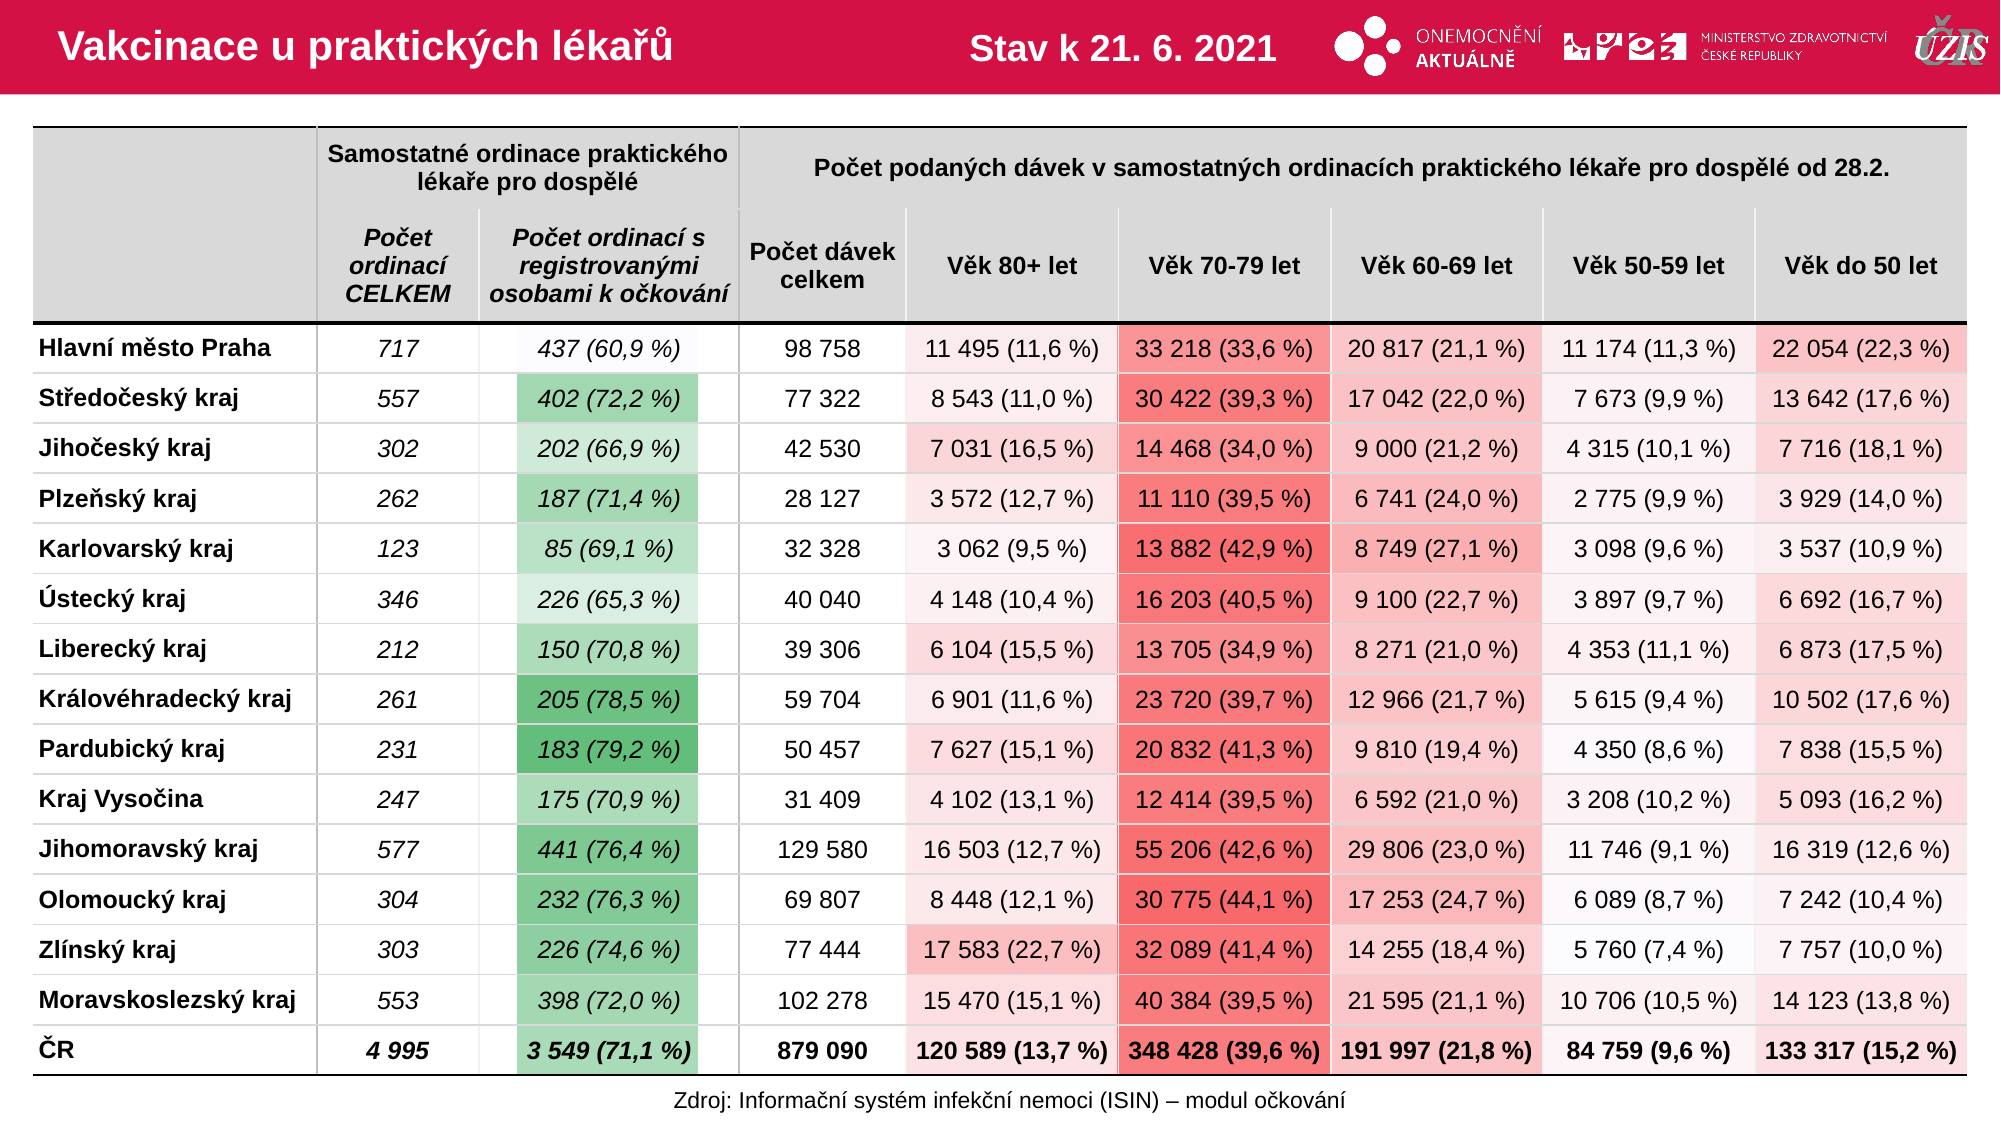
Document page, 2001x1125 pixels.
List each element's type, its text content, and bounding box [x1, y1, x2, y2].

table_cell 3 572 (12,7 %) [907, 474, 1118, 522]
table_cell 11 495 (11,6 %) [907, 325, 1118, 372]
table_cell 441 (76,4 %) [480, 825, 738, 873]
table_cell 302 [318, 424, 478, 472]
text_box Stav k 21. 6. 2021 [954, 16, 1307, 77]
table_cell 7 838 (15,5 %) [1756, 725, 1967, 773]
table_cell 6 692 (16,7 %) [1756, 574, 1967, 623]
table_cell 303 [318, 925, 478, 974]
table_cell Počet ordinací s registrovanými osobami k očkování [480, 209, 738, 321]
table_cell 77 444 [740, 925, 905, 974]
table_cell 102 278 [740, 975, 905, 1024]
table_cell 262 [318, 474, 478, 522]
table_cell 7 757 (10,0 %) [1756, 925, 1967, 974]
table_cell 11 174 (11,3 %) [1544, 325, 1754, 372]
table_cell Věk do 50 let [1756, 210, 1967, 321]
table_cell 33 218 (33,6 %) [1119, 325, 1330, 372]
table_cell 55 206 (42,6 %) [1119, 825, 1330, 873]
table_cell Věk 60-69 let [1332, 210, 1542, 321]
table_cell 14 468 (34,0 %) [1119, 424, 1330, 472]
picture [1563, 31, 1888, 60]
table_cell 4 148 (10,4 %) [907, 574, 1118, 623]
table_cell 879 090 [740, 1026, 905, 1074]
table_cell Jihočeský kraj [33, 424, 316, 472]
table_cell 14 123 (13,8 %) [1756, 975, 1967, 1024]
table_cell 8 448 (12,1 %) [907, 875, 1118, 924]
table_cell 17 253 (24,7 %) [1332, 875, 1542, 924]
table_cell 21 595 (21,1 %) [1332, 975, 1542, 1024]
table_cell 5 615 (9,4 %) [1544, 675, 1754, 723]
table_cell 11 110 (39,5 %) [1119, 474, 1330, 522]
table_cell 437 (60,9 %) [480, 325, 738, 372]
table_cell 17 583 (22,7 %) [907, 925, 1118, 974]
table_cell 3 208 (10,2 %) [1544, 775, 1754, 823]
table_cell Středočeský kraj [33, 374, 316, 422]
table_cell 20 817 (21,1 %) [1332, 325, 1542, 372]
table_cell 16 319 (12,6 %) [1756, 825, 1967, 873]
table_cell 23 720 (39,7 %) [1119, 675, 1330, 723]
table_cell 577 [318, 825, 478, 873]
table_cell Plzeňský kraj [33, 474, 316, 522]
table_cell 30 775 (44,1 %) [1119, 875, 1330, 924]
table_cell 3 098 (9,6 %) [1544, 524, 1754, 573]
table_cell 4 315 (10,1 %) [1544, 424, 1754, 472]
table_cell 31 409 [740, 775, 905, 823]
table_cell 183 (79,2 %) [480, 725, 738, 773]
table_cell 4 353 (11,1 %) [1544, 624, 1754, 673]
table_cell 304 [318, 875, 478, 924]
table_cell 402 (72,2 %) [480, 374, 738, 422]
table_cell Kraj Vysočina [33, 775, 316, 823]
table_cell 6 873 (17,5 %) [1756, 624, 1967, 673]
table_cell 59 704 [740, 675, 905, 723]
table_cell 28 127 [740, 474, 905, 522]
table_cell 4 995 [318, 1026, 478, 1074]
table_cell 120 589 (13,7 %) [907, 1026, 1118, 1074]
table_cell 8 749 (27,1 %) [1332, 524, 1542, 573]
table_cell 20 832 (41,3 %) [1119, 725, 1330, 773]
table_cell 3 897 (9,7 %) [1544, 574, 1754, 623]
table_cell 3 929 (14,0 %) [1756, 474, 1967, 522]
table_cell 212 [318, 624, 478, 673]
table_cell 2 775 (9,9 %) [1544, 474, 1754, 522]
table_cell 9 000 (21,2 %) [1332, 424, 1542, 472]
table_cell 129 580 [740, 825, 905, 873]
table_cell 150 (70,8 %) [480, 624, 738, 673]
table_cell Olomoucký kraj [33, 875, 316, 924]
table_cell Jihomoravský kraj [33, 825, 316, 873]
table_cell 8 271 (21,0 %) [1332, 624, 1542, 673]
table_cell 205 (78,5 %) [480, 675, 738, 723]
table_cell 8 543 (11,0 %) [907, 374, 1118, 422]
table_cell Pardubický kraj [33, 725, 316, 773]
table_cell 226 (65,3 %) [480, 574, 738, 623]
table_cell 553 [318, 975, 478, 1024]
table_cell 6 592 (21,0 %) [1332, 775, 1542, 823]
table_cell 231 [318, 725, 478, 773]
table_cell Počet dávek celkem [740, 210, 905, 321]
table_cell 6 901 (11,6 %) [907, 675, 1118, 723]
table_cell 15 470 (15,1 %) [907, 975, 1118, 1024]
table_cell 6 741 (24,0 %) [1332, 474, 1542, 522]
table_cell 50 457 [740, 725, 905, 773]
table_cell 191 997 (21,8 %) [1332, 1026, 1542, 1074]
table_cell 12 414 (39,5 %) [1119, 775, 1330, 823]
table_cell 40 040 [740, 574, 905, 623]
table_cell 77 322 [740, 374, 905, 422]
table_cell Zlínský kraj [33, 925, 316, 974]
table_cell 32 089 (41,4 %) [1119, 925, 1330, 974]
table_cell 17 042 (22,0 %) [1332, 374, 1542, 422]
table_cell 42 530 [740, 424, 905, 472]
table_cell 98 758 [740, 325, 905, 372]
table_cell ČR [33, 1026, 316, 1074]
title Vakcinace u praktických lékařů [42, 0, 1262, 95]
table_cell Hlavní město Praha [33, 325, 316, 372]
table_cell 7 242 (10,4 %) [1756, 875, 1967, 924]
table_cell 717 [318, 325, 478, 372]
picture [1915, 15, 1989, 66]
table_cell 32 328 [740, 524, 905, 573]
table_cell 557 [318, 374, 478, 422]
table_cell 3 549 (71,1 %) [480, 1026, 738, 1074]
table_cell Ústecký kraj [33, 574, 316, 623]
table_cell 9 810 (19,4 %) [1332, 725, 1542, 773]
table_cell 175 (70,9 %) [480, 775, 738, 823]
table_cell 69 807 [740, 875, 905, 924]
table_cell 7 031 (16,5 %) [907, 424, 1118, 472]
table_cell 10 502 (17,6 %) [1756, 675, 1967, 723]
table_header [33, 128, 316, 321]
table_cell 348 428 (39,6 %) [1119, 1026, 1330, 1074]
table_cell Věk 70-79 let [1119, 210, 1330, 321]
table_cell 3 537 (10,9 %) [1756, 524, 1967, 573]
table_cell 84 759 (9,6 %) [1544, 1026, 1754, 1074]
table_cell 4 350 (8,6 %) [1544, 725, 1754, 773]
table_cell 6 104 (15,5 %) [907, 624, 1118, 673]
table_cell 226 (74,6 %) [480, 925, 738, 974]
table_cell 247 [318, 775, 478, 823]
table_cell Moravskoslezský kraj [33, 975, 316, 1024]
table_cell 261 [318, 675, 478, 723]
table_cell 123 [318, 524, 478, 573]
table_cell 202 (66,9 %) [480, 424, 738, 472]
table_cell 10 706 (10,5 %) [1544, 975, 1754, 1024]
table_cell 14 255 (18,4 %) [1332, 925, 1542, 974]
table_cell Věk 80+ let [907, 210, 1118, 321]
table_cell Počet ordinací CELKEM [318, 209, 478, 321]
text_box Zdroj: Informační systém infekční nemoci (ISIN) – modul očkování [658, 1078, 1362, 1121]
table_cell 16 203 (40,5 %) [1119, 574, 1330, 623]
table_cell 22 054 (22,3 %) [1756, 325, 1967, 372]
table_cell 7 673 (9,9 %) [1544, 374, 1754, 422]
table_cell 7 716 (18,1 %) [1756, 424, 1967, 472]
table_cell 7 627 (15,1 %) [907, 725, 1118, 773]
table_cell Věk 50-59 let [1544, 210, 1754, 321]
table_cell 5 093 (16,2 %) [1756, 775, 1967, 823]
table_cell Liberecký kraj [33, 624, 316, 673]
table_header Samostatné ordinace praktického lékaře pro dospělé [318, 128, 738, 209]
table_cell Královéhradecký kraj [33, 675, 316, 723]
picture [1334, 16, 1542, 76]
table_header Počet podaných dávek v samostatných ordinacích praktického lékaře pro dospělé od 28.2. [740, 128, 1967, 208]
table_cell 16 503 (12,7 %) [907, 825, 1118, 873]
table_cell 11 746 (9,1 %) [1544, 825, 1754, 873]
table_cell 39 306 [740, 624, 905, 673]
table_cell 232 (76,3 %) [480, 875, 738, 924]
table_cell 85 (69,1 %) [480, 524, 738, 573]
table_cell 12 966 (21,7 %) [1332, 675, 1542, 723]
table_cell 29 806 (23,0 %) [1332, 825, 1542, 873]
table_cell 3 062 (9,5 %) [907, 524, 1118, 573]
table_cell Karlovarský kraj [33, 524, 316, 573]
table_cell 40 384 (39,5 %) [1119, 975, 1330, 1024]
table_cell 346 [318, 574, 478, 623]
table_cell 13 882 (42,9 %) [1119, 524, 1330, 573]
table_cell 5 760 (7,4 %) [1544, 925, 1754, 974]
table_cell 398 (72,0 %) [480, 975, 738, 1024]
table_cell 133 317 (15,2 %) [1756, 1026, 1967, 1074]
table_cell 9 100 (22,7 %) [1332, 574, 1542, 623]
table_cell 6 089 (8,7 %) [1544, 875, 1754, 924]
table_cell 4 102 (13,1 %) [907, 775, 1118, 823]
table_cell 187 (71,4 %) [480, 474, 738, 522]
table_cell 30 422 (39,3 %) [1119, 374, 1330, 422]
table_cell 13 642 (17,6 %) [1756, 374, 1967, 422]
table_cell 13 705 (34,9 %) [1119, 624, 1330, 673]
